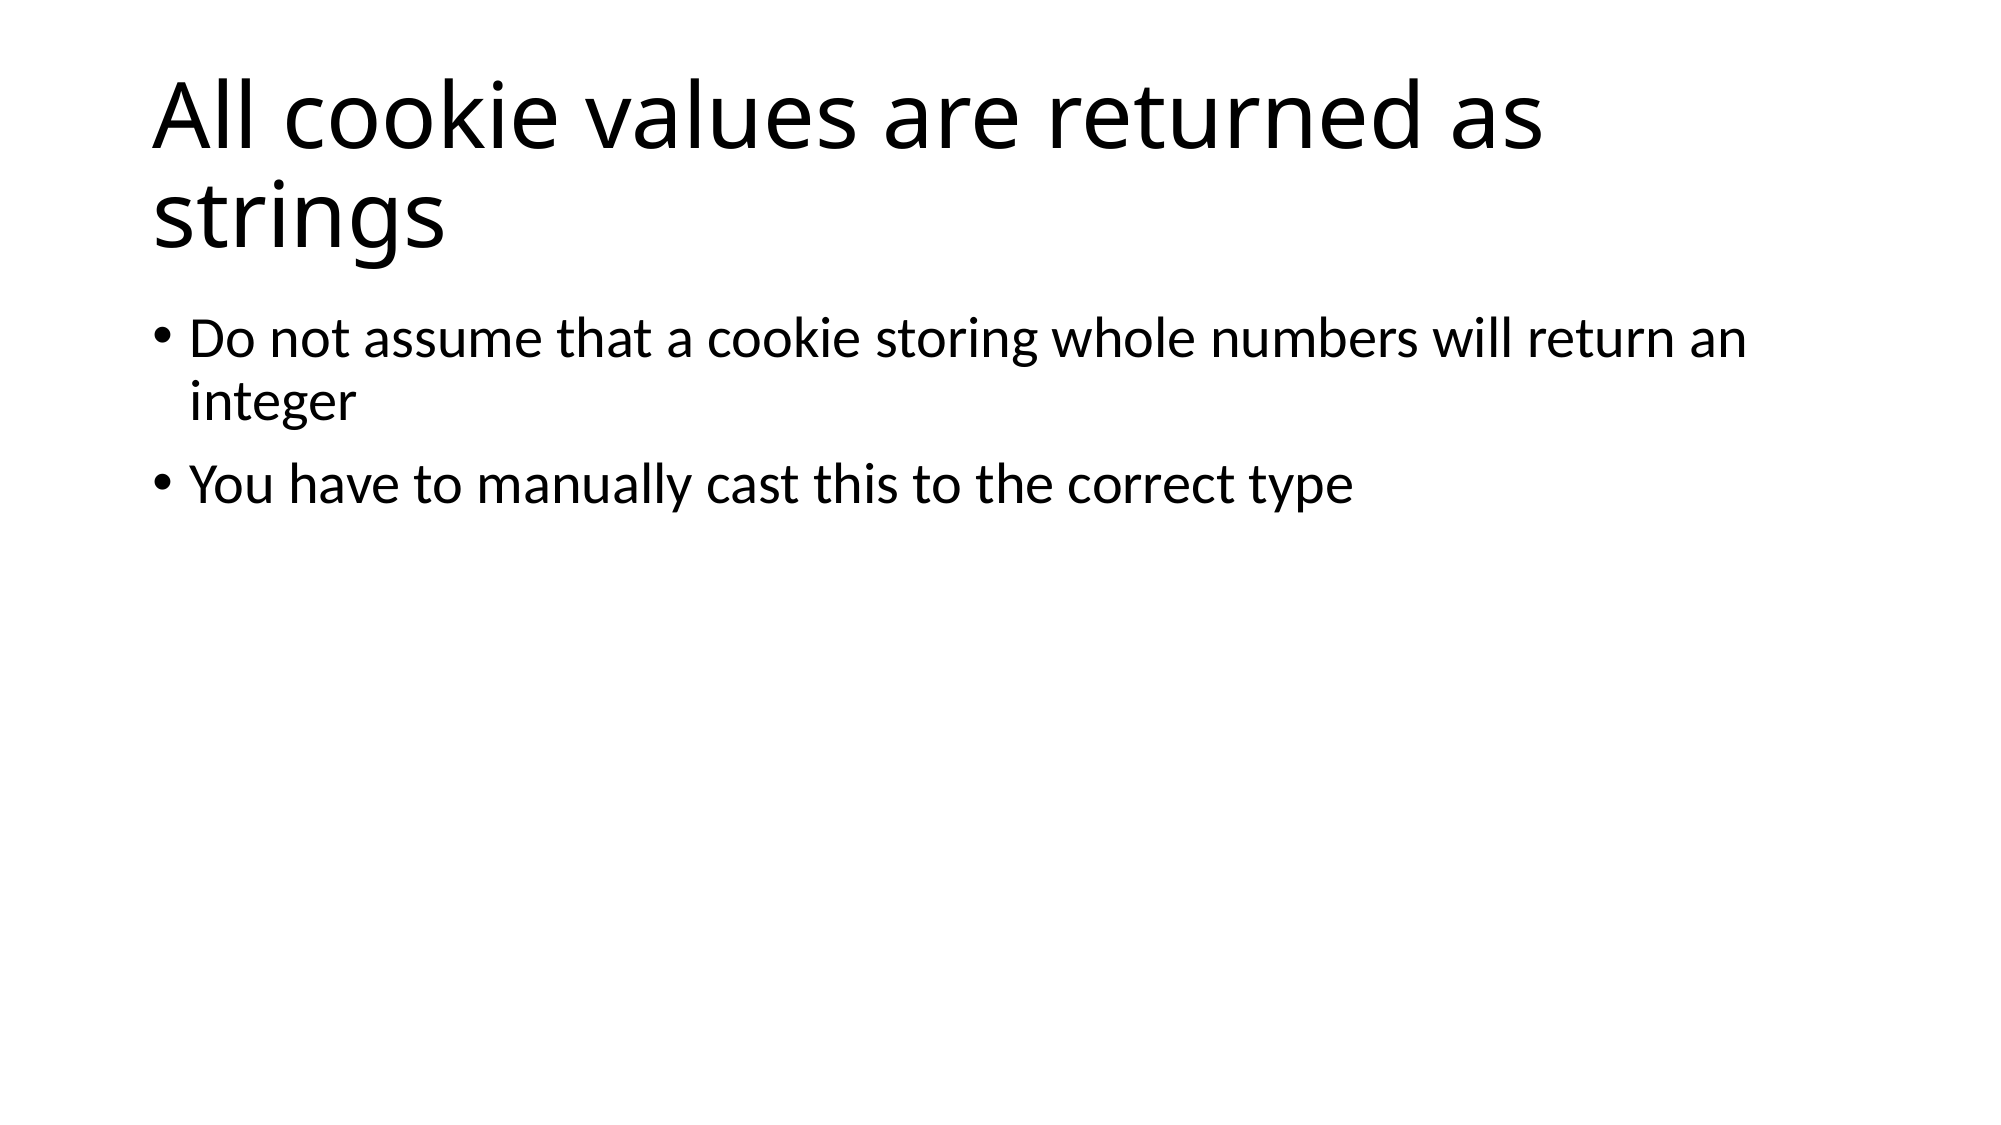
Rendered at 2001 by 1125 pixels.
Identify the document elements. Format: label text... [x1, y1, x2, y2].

list Do not assume that a cookie storing whole numbers will return an integer You have to manually cast this to the correct type [137, 299, 1863, 1014]
title All cookie values are returned as strings [137, 59, 1863, 278]
